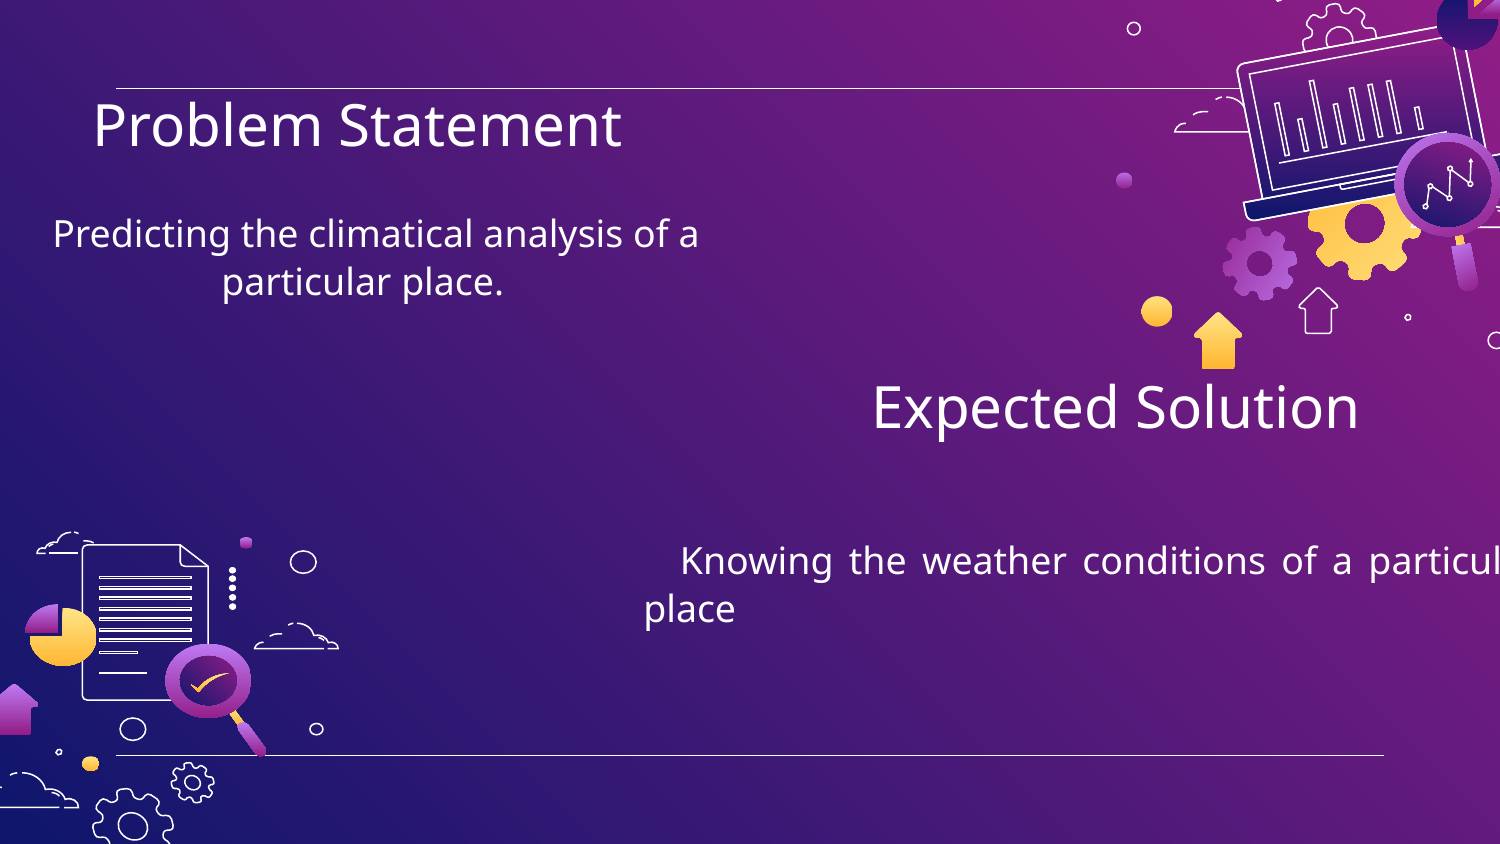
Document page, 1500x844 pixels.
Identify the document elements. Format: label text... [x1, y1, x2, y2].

title Problem Statement [0, 0, 766, 198]
text_box Expected Solution [856, 363, 1500, 448]
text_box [0, 531, 339, 844]
text_box Predicting the climatical analysis of a particular place. [0, 198, 796, 311]
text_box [1115, 0, 1500, 370]
text_box Knowing the weather conditions of a particular place [592, 525, 1500, 638]
